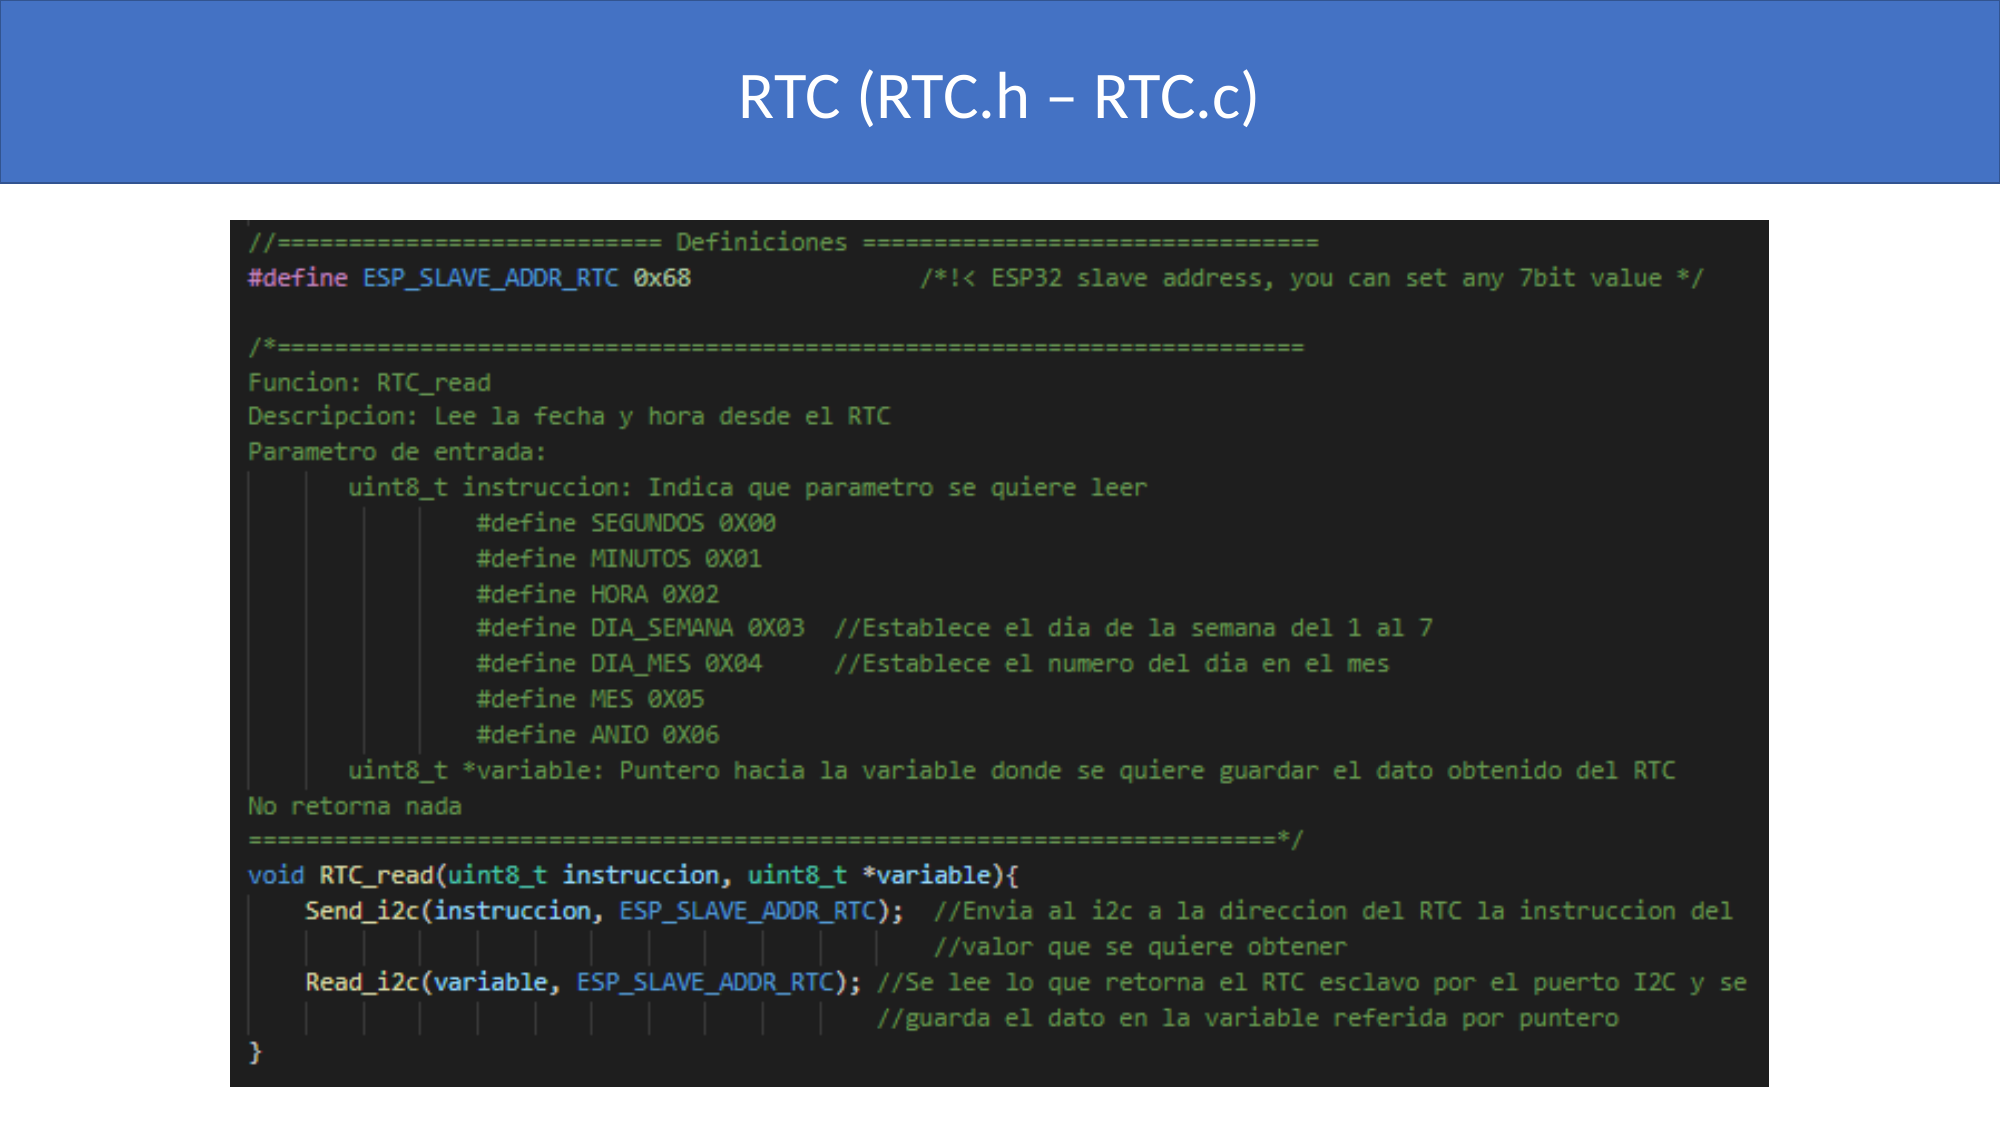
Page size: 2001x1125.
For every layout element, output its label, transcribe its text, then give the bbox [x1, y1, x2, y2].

picture [230, 220, 1770, 1087]
text_box RTC (RTC.h – RTC.c) [0, 0, 2000, 184]
